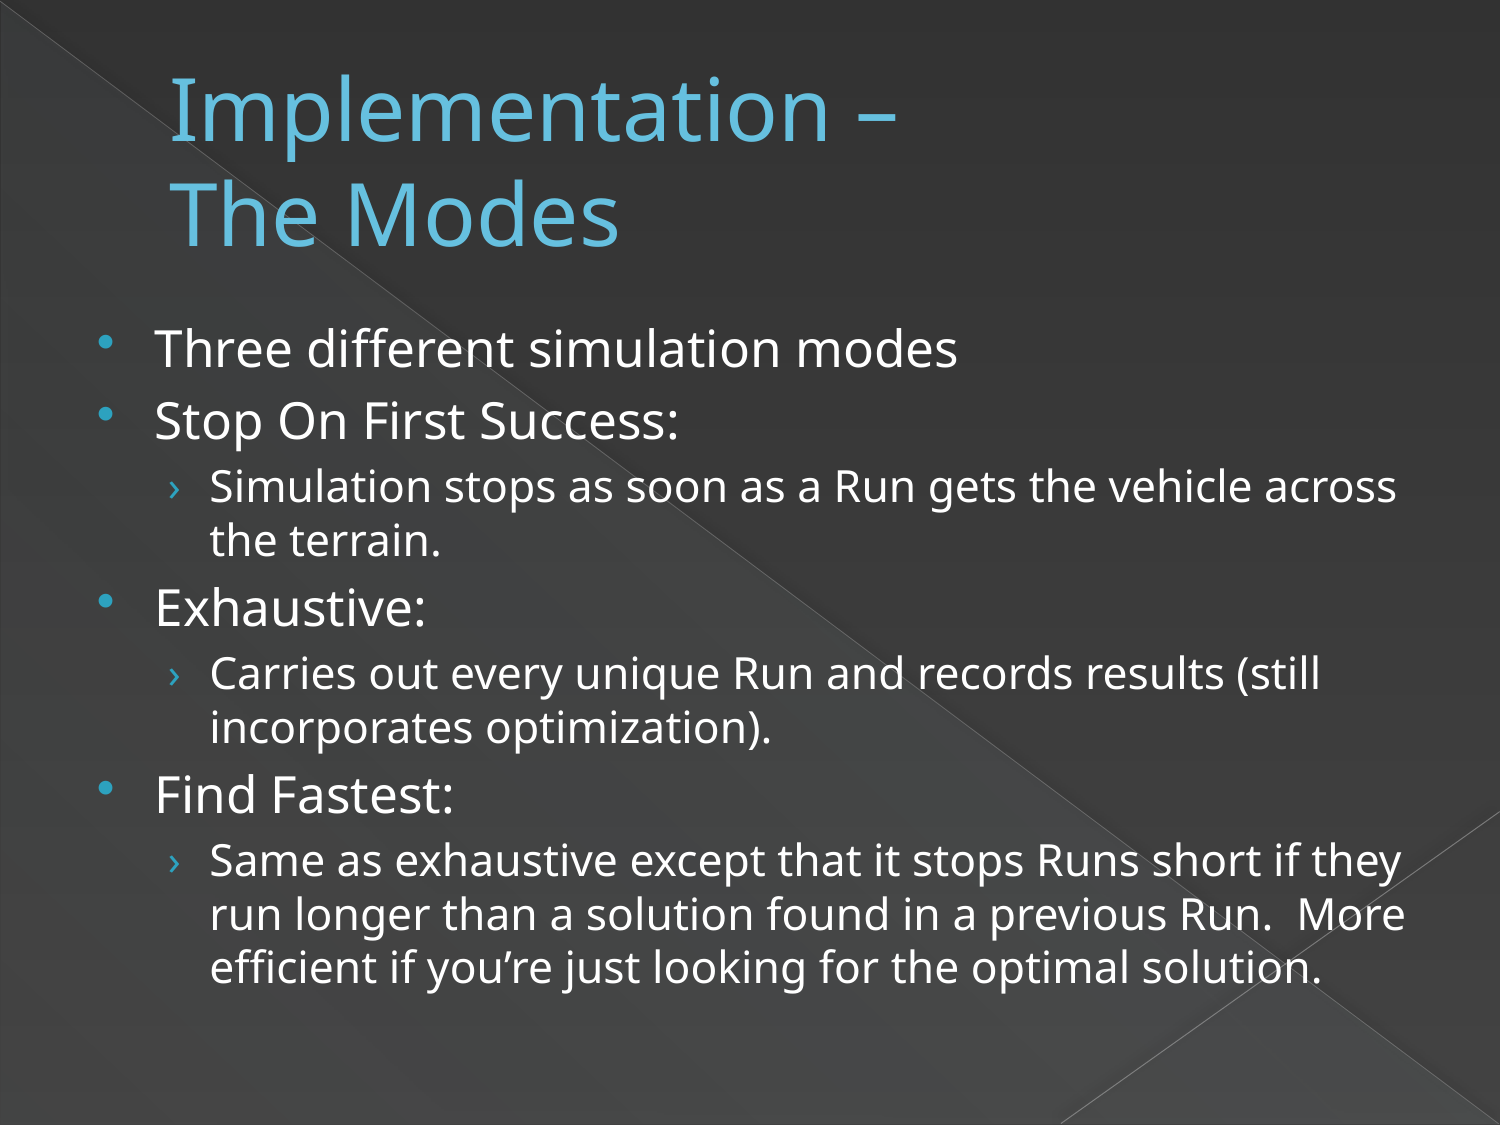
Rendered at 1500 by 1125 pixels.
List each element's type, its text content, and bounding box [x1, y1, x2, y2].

title Implementation – The Modes [75, 43, 1425, 274]
list Three different simulation modes Stop On First Success: Simulation stops as soon as a Run gets the vehicle across the terrain. Exhaustive: Carries out every unique Run and records results (still incorporates optimization). Find Fastest: Same as exhaustive except that it stops Runs short if they run longer than a solution found in a previous Run. More efficient if you’re just looking for the optimal solution. [75, 308, 1425, 1059]
